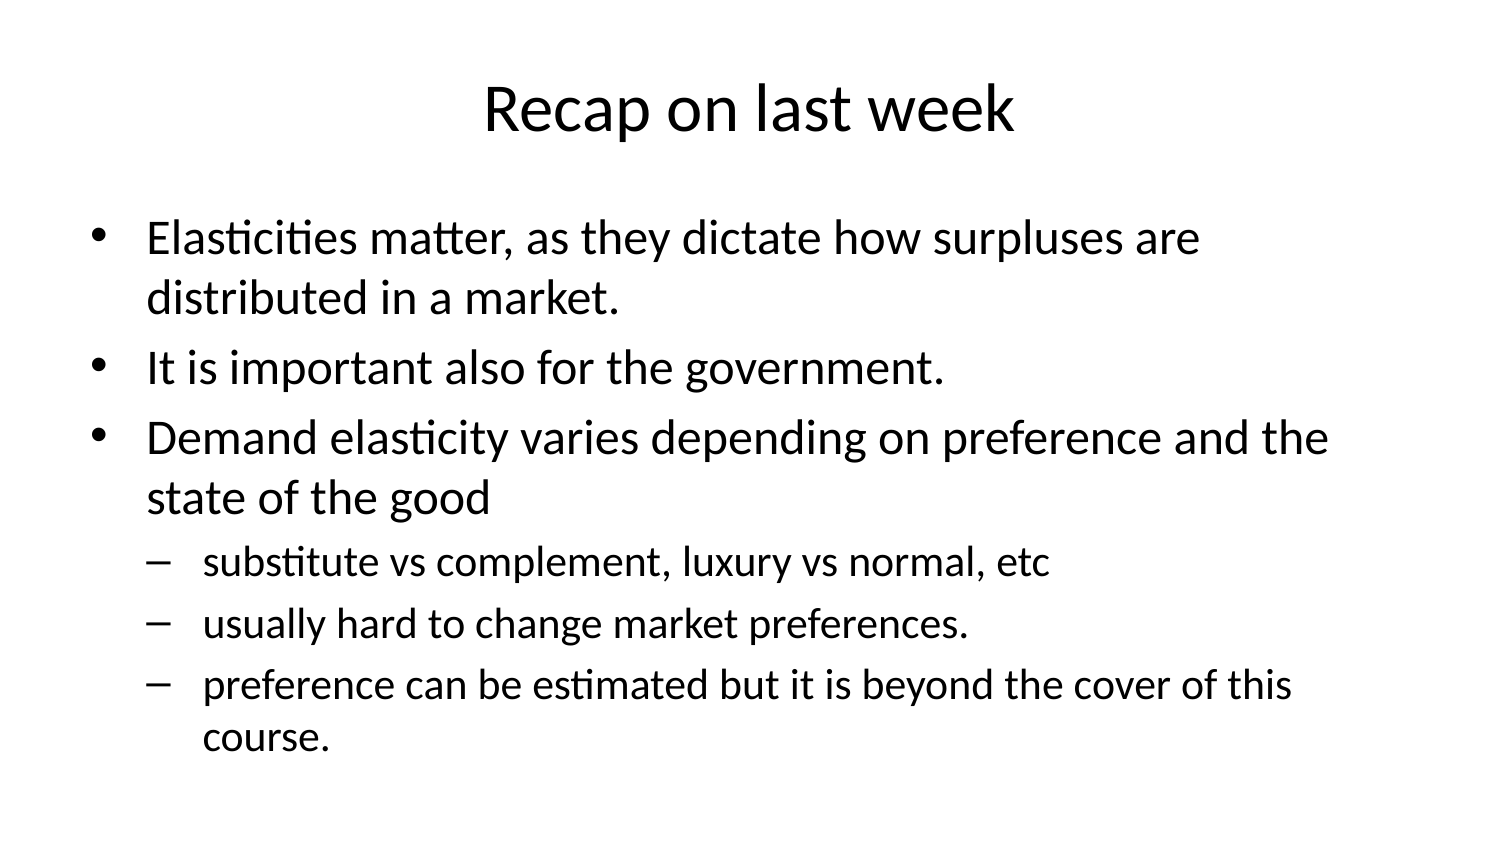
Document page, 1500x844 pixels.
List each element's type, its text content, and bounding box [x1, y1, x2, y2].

list Elasticities matter, as they dictate how surpluses are distributed in a market. It is important also for the government. Demand elasticity varies depending on preference and the state of the good substitute vs complement, luxury vs normal, etc usually hard to change market preferences. preference can be estimated but it is beyond the cover of this course. [75, 196, 1425, 754]
title Recap on last week [75, 33, 1425, 175]
